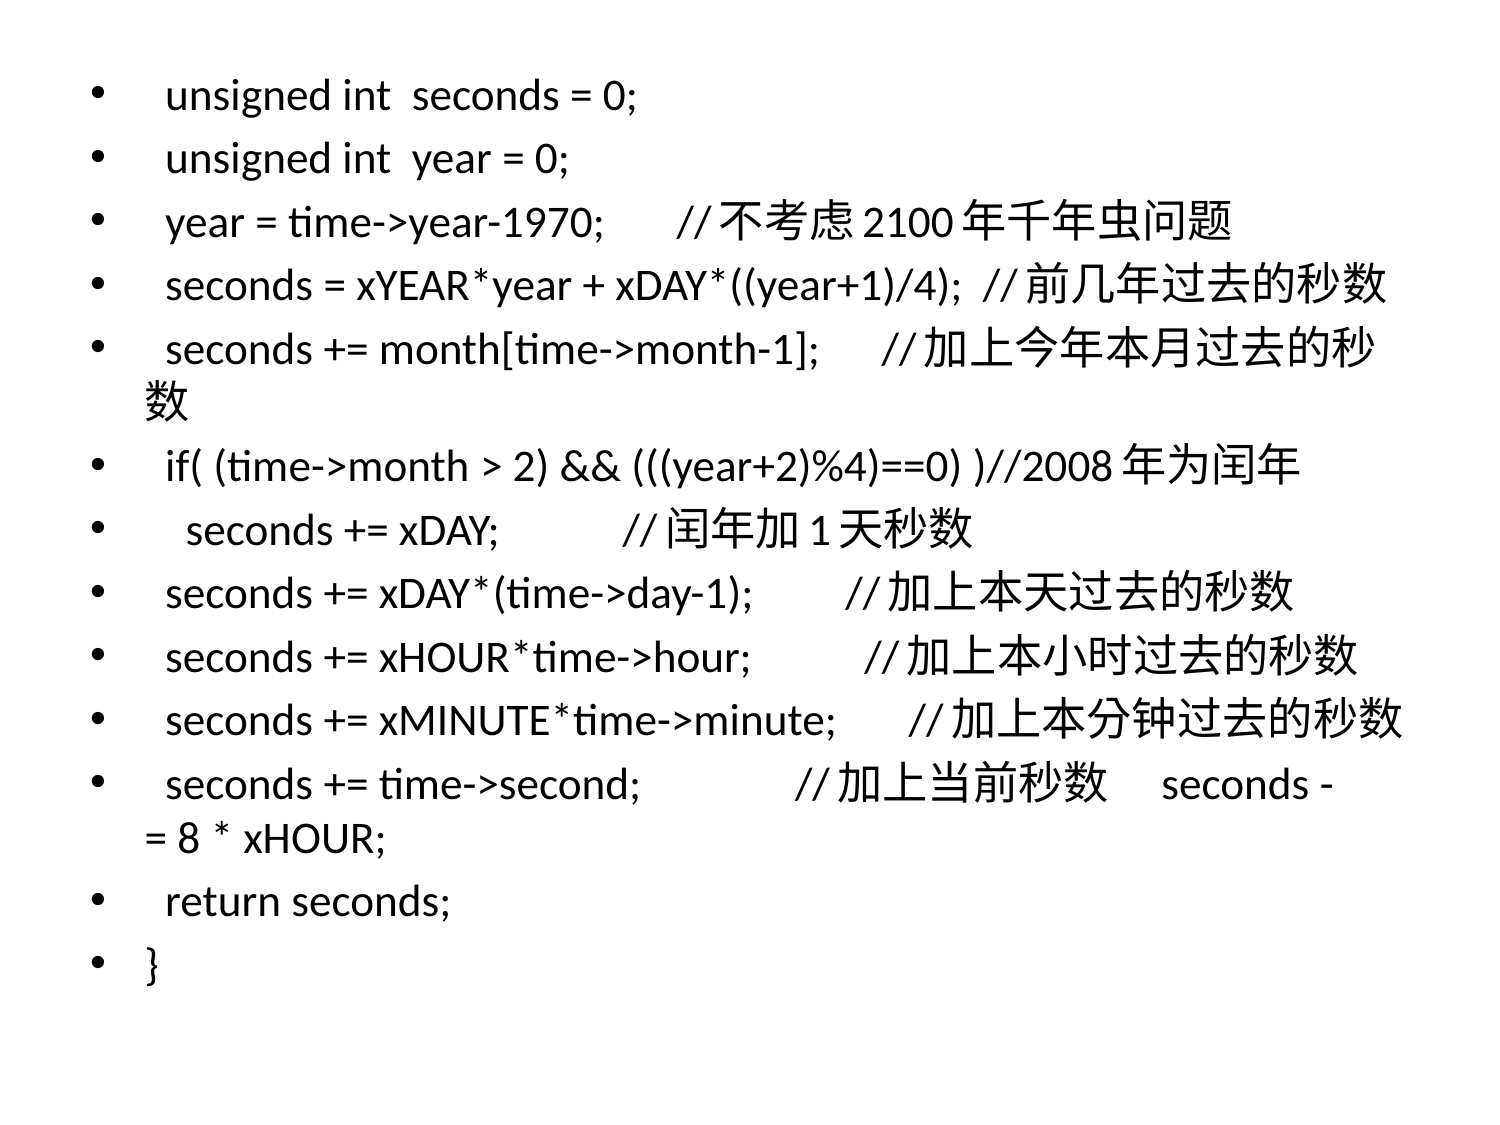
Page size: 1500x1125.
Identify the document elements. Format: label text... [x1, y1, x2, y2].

list unsigned int seconds = 0; unsigned int year = 0; year = time->year-1970; //不考虑2100年千年虫问题 seconds = xYEAR*year + xDAY*((year+1)/4); //前几年过去的秒数 seconds += month[time->month-1]; //加上今年本月过去的秒数 if( (time->month > 2) && (((year+2)%4)==0) )//2008年为闰年 seconds += xDAY; //闰年加1天秒数 seconds += xDAY*(time->day-1); //加上本天过去的秒数 seconds += xHOUR*time->hour; //加上本小时过去的秒数 seconds += xMINUTE*time->minute; //加上本分钟过去的秒数 seconds += time->second; //加上当前秒数 seconds -= 8 * xHOUR; return seconds; } [75, 57, 1425, 1005]
